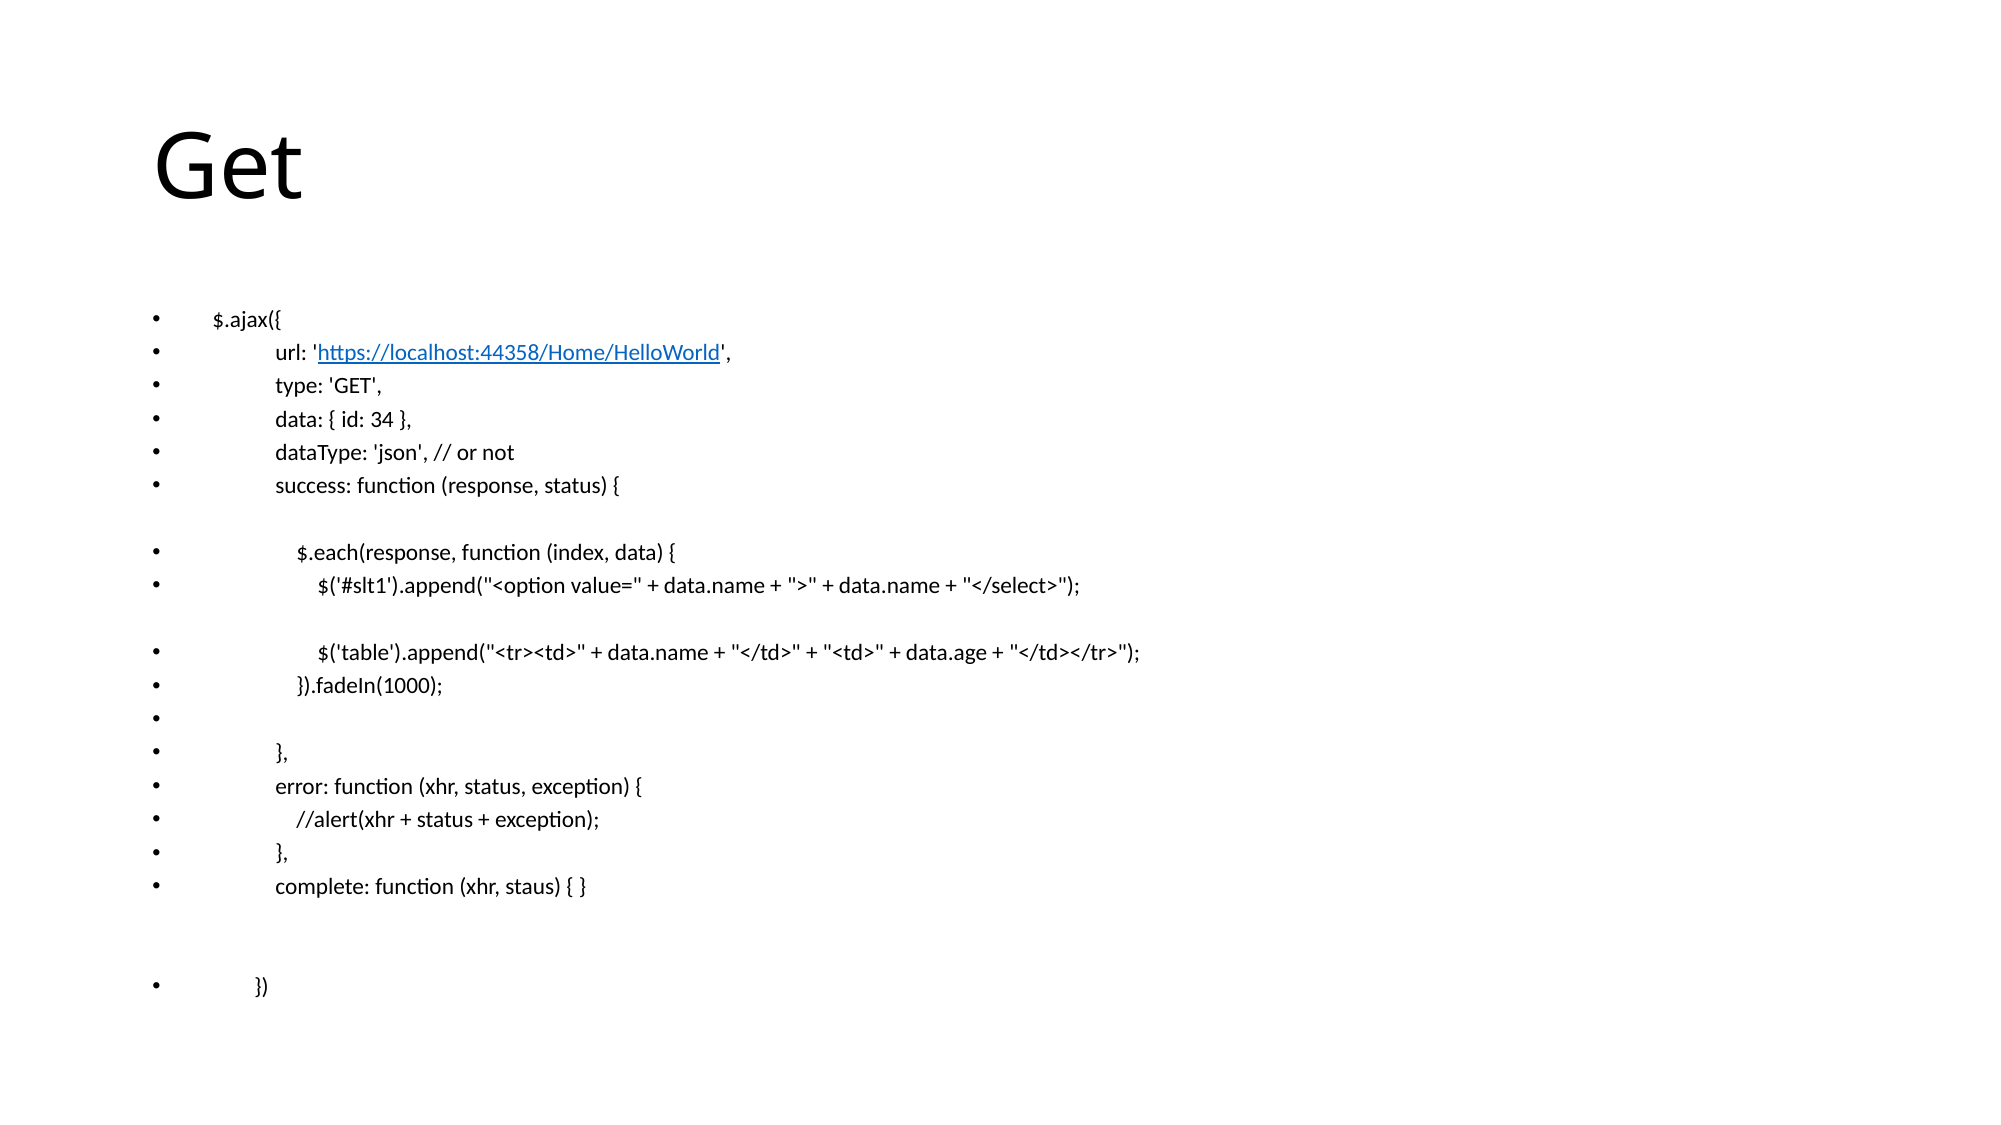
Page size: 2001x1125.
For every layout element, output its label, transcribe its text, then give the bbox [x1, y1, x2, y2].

list $.ajax({ url: 'https://localhost:44358/Home/HelloWorld', type: 'GET', data: { id: 34 }, dataType: 'json', // or not success: function (response, status) { $.each(response, function (index, data) { $('#slt1').append("<option value=" + data.name + ">" + data.name + "</select>"); $('table').append("<tr><td>" + data.name + "</td>" + "<td>" + data.age + "</td></tr>"); }).fadeIn(1000); }, error: function (xhr, status, exception) { //alert(xhr + status + exception); }, complete: function (xhr, staus) { } }) [137, 299, 1863, 1014]
title Get [137, 59, 1863, 278]
